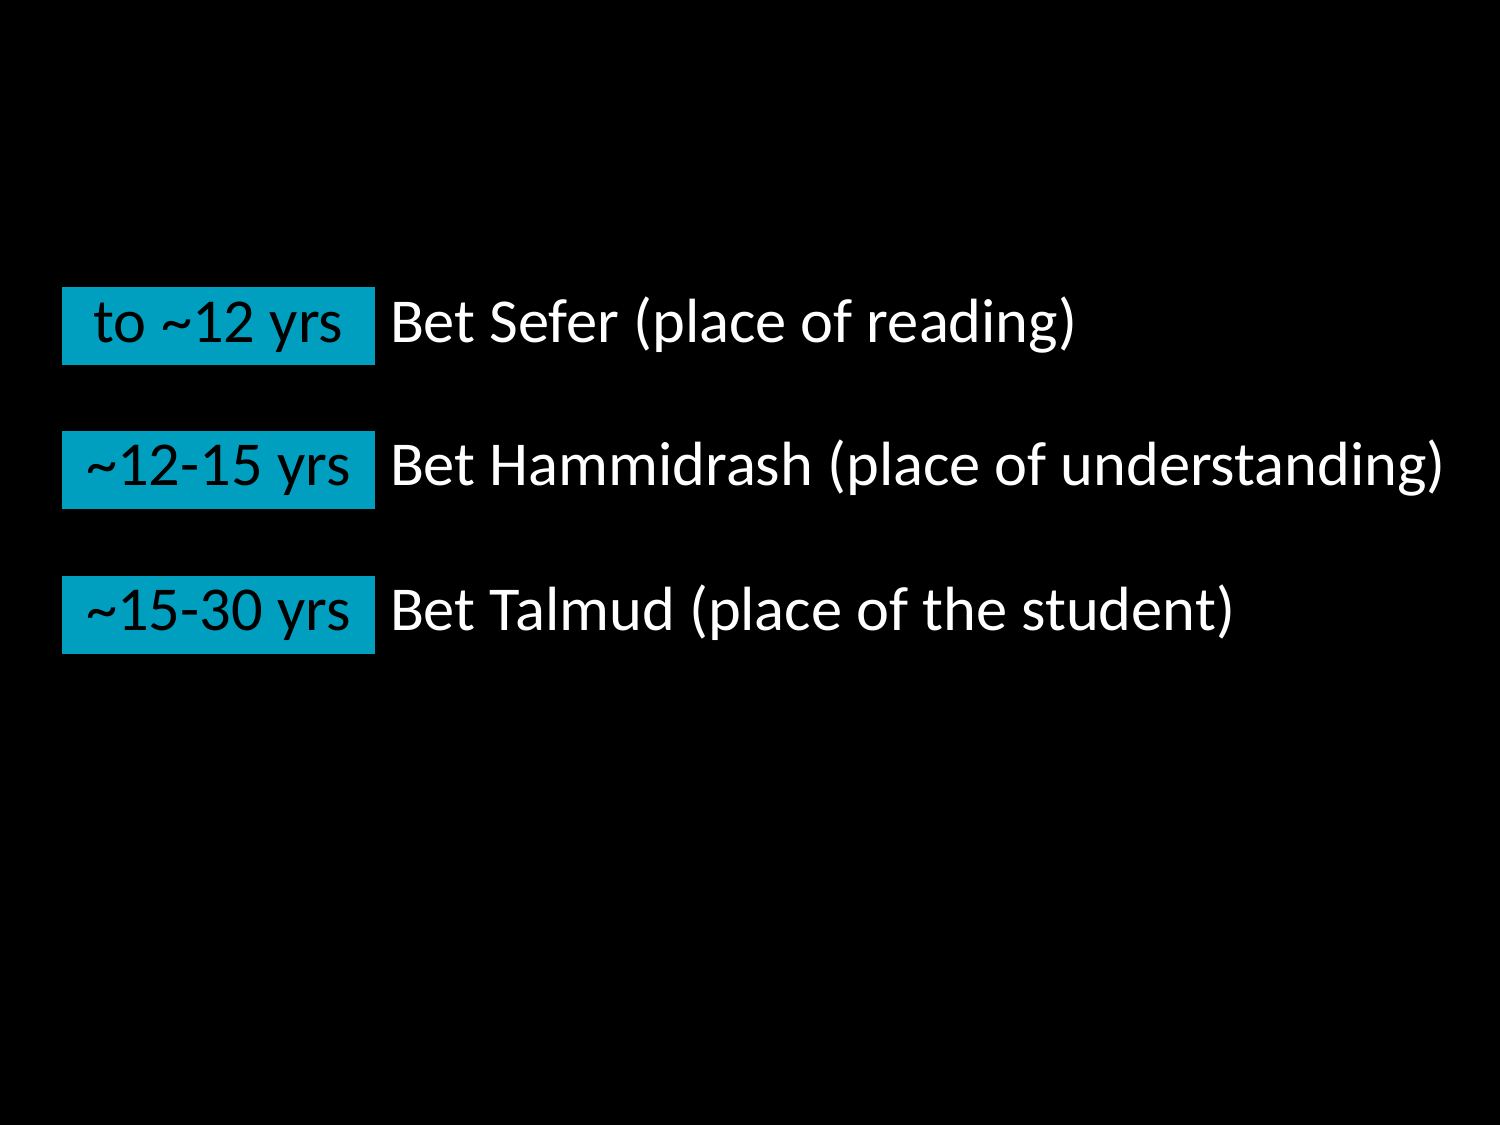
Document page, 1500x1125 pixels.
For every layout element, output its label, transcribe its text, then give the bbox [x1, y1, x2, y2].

table_header Bet Talmud (place of the student) [375, 576, 1363, 654]
table_header ~12-15 yrs [62, 431, 375, 509]
table_header ~15-30 yrs [62, 576, 375, 654]
table_header Bet Hammidrash (place of understanding) [375, 431, 1487, 509]
table_header Bet Sefer (place of reading) [375, 287, 1363, 365]
table_header to ~12 yrs [62, 287, 375, 365]
